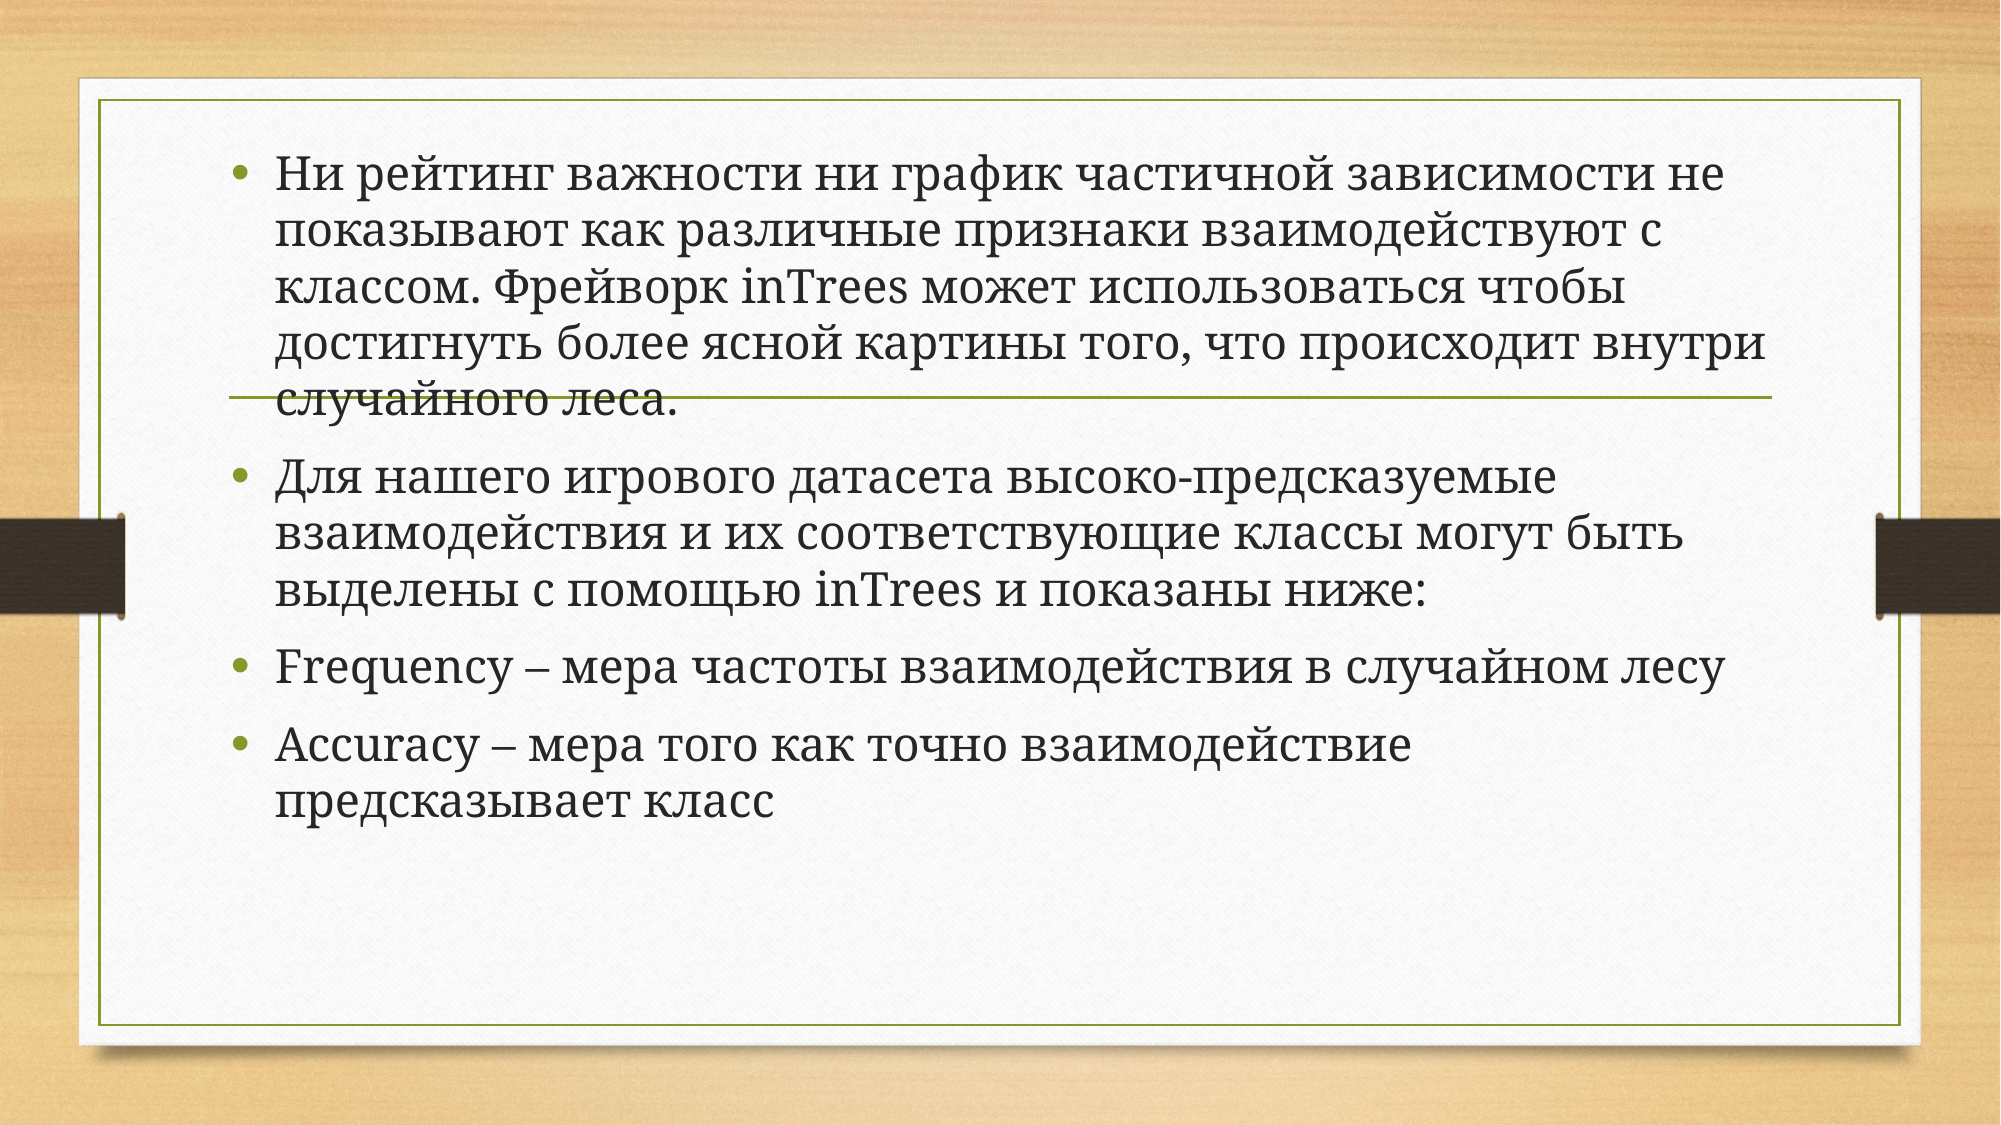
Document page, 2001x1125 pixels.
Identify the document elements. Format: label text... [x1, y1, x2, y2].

list Ни рейтинг важности ни график частичной зависимости не показывают как различные признаки взаимодействуют с классом. Фрейворк inTrees может использоваться чтобы достигнуть более ясной картины того, что происходит внутри случайного леса. Для нашего игрового датасета высоко-предсказуемые взаимодействия и их соответствующие классы могут быть выделены с помощью inTrees и показаны ниже: Frequency – мера частоты взаимодействия в случайном лесу Accuracy – мера того как точно взаимодействие предсказывает класс [215, 135, 1792, 845]
picture [0, 0, 2001, 1125]
